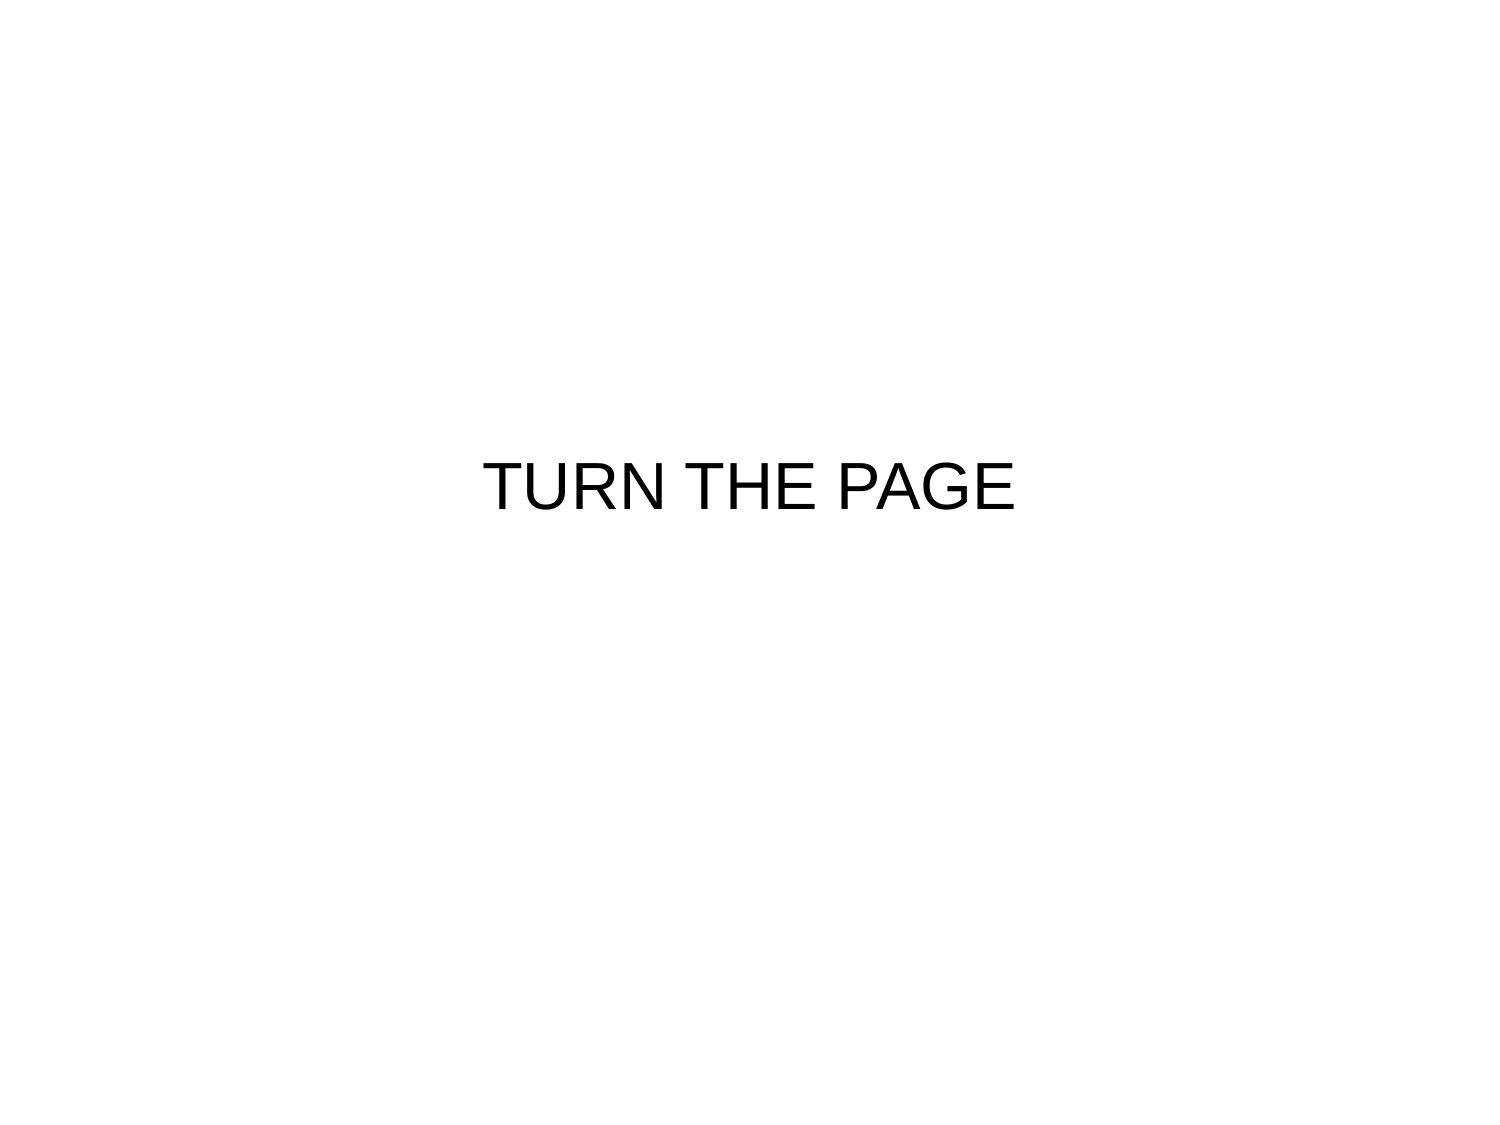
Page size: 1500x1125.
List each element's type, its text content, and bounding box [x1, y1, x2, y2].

list TURN THE PAGE [112, 62, 1388, 1001]
